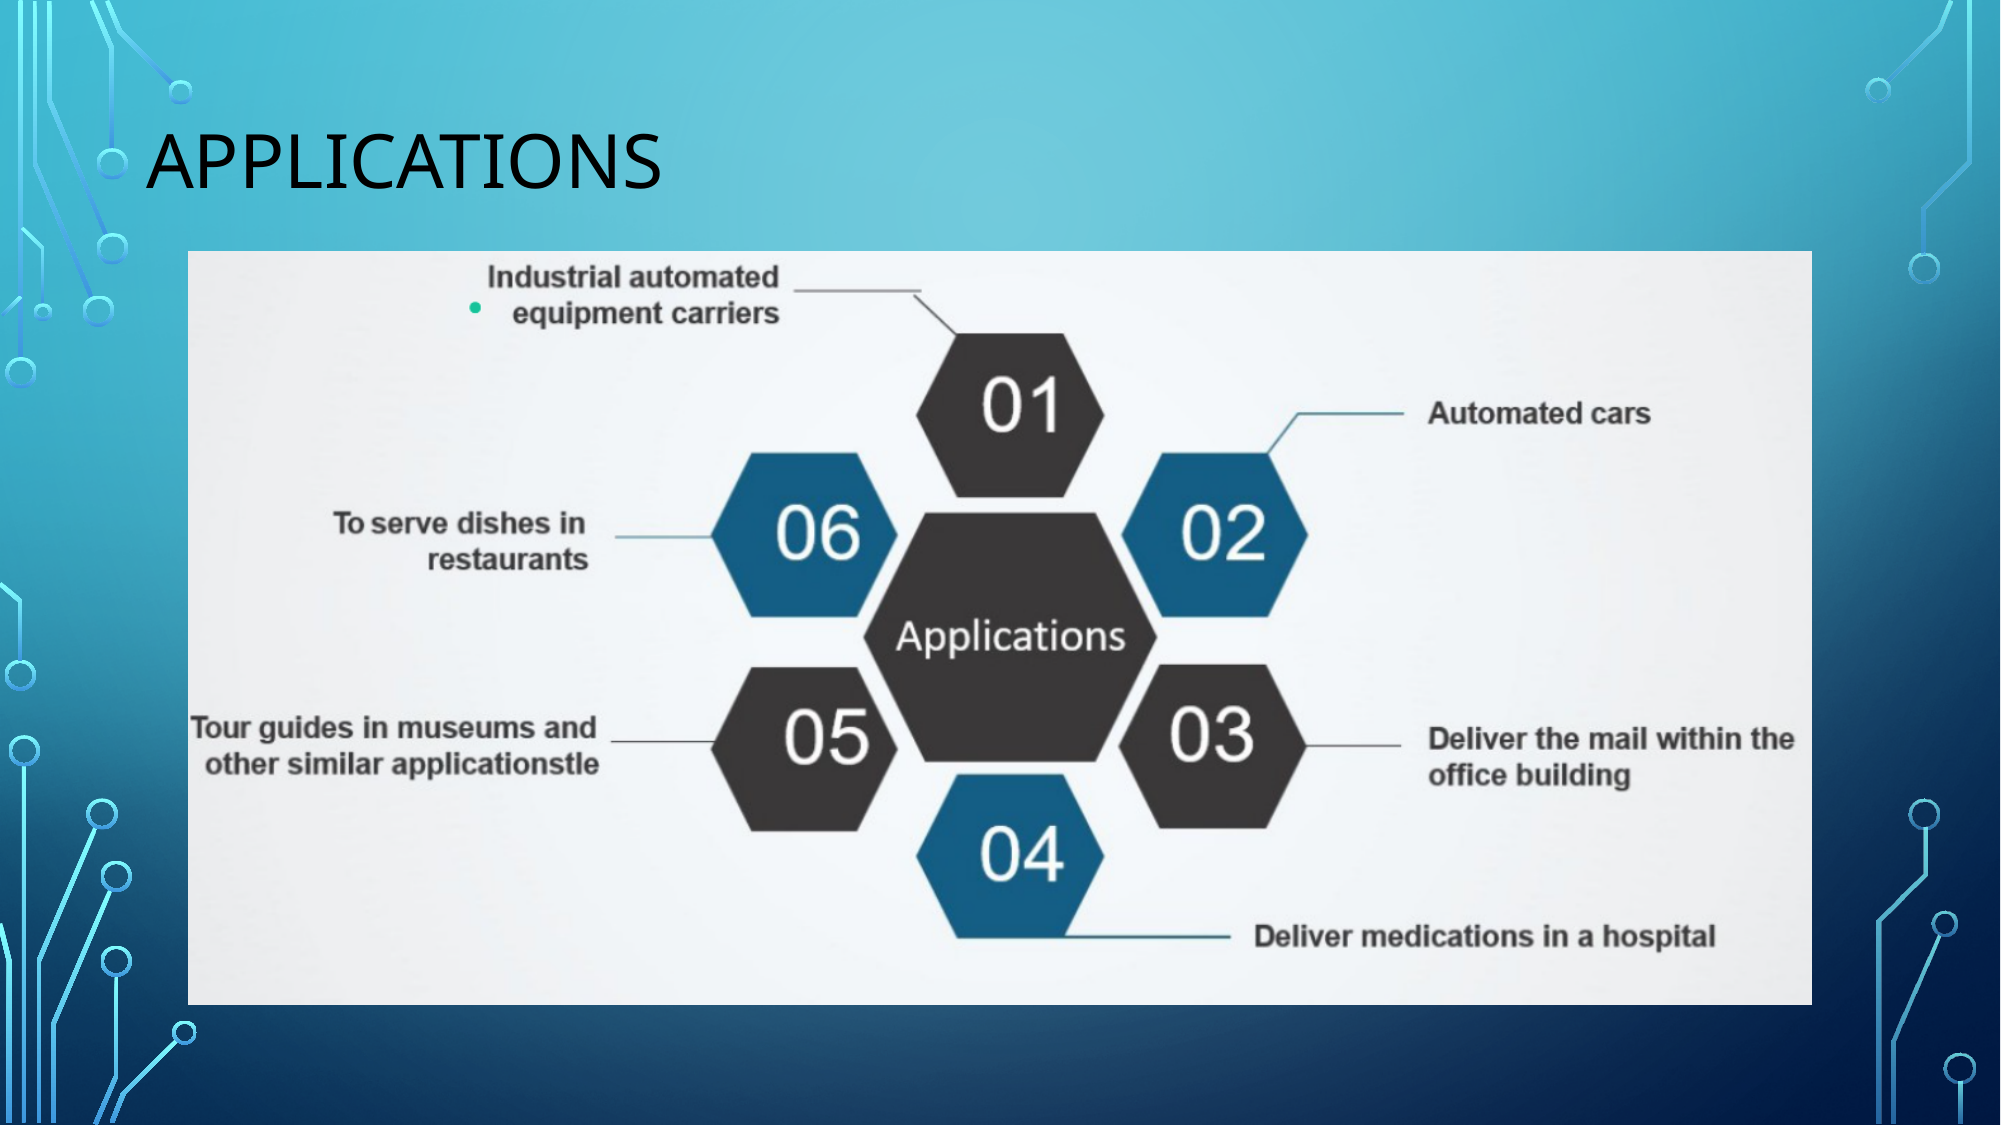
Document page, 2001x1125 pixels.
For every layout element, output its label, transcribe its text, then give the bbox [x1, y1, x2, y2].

picture [187, 251, 1813, 1005]
title APPLICATIONS [130, 111, 1756, 217]
